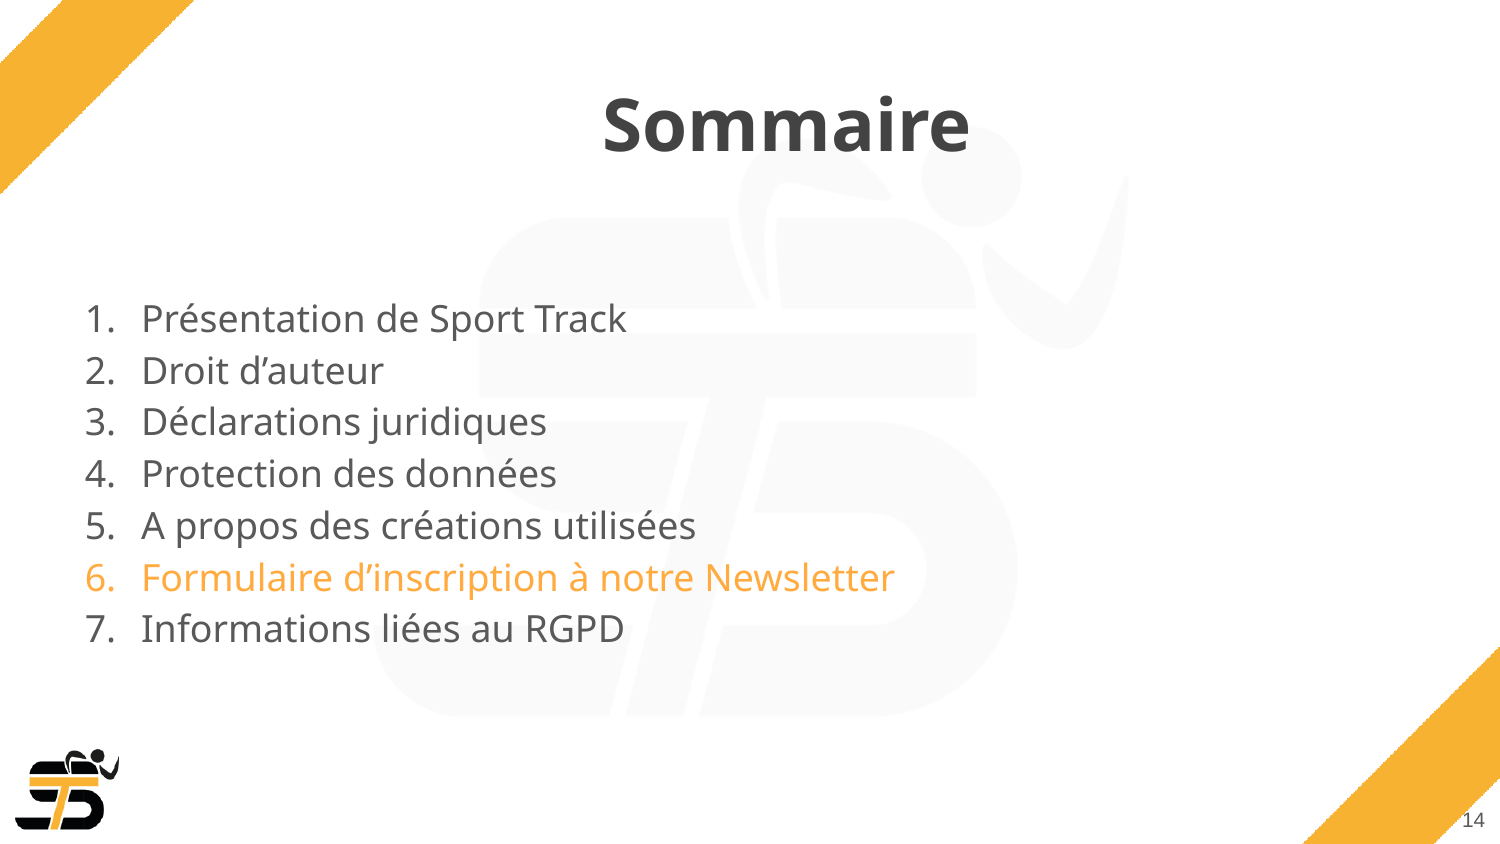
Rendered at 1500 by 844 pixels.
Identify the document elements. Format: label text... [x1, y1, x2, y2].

slide_number ‹#› [1410, 787, 1500, 844]
list Présentation de Sport Track Droit d’auteur Déclarations juridiques Protection des données A propos des créations utilisées Formulaire d’inscription à notre Newsletter Informations liées au RGPD [51, 189, 1449, 750]
picture [0, 0, 1500, 844]
text_box Sommaire [196, 63, 1304, 181]
